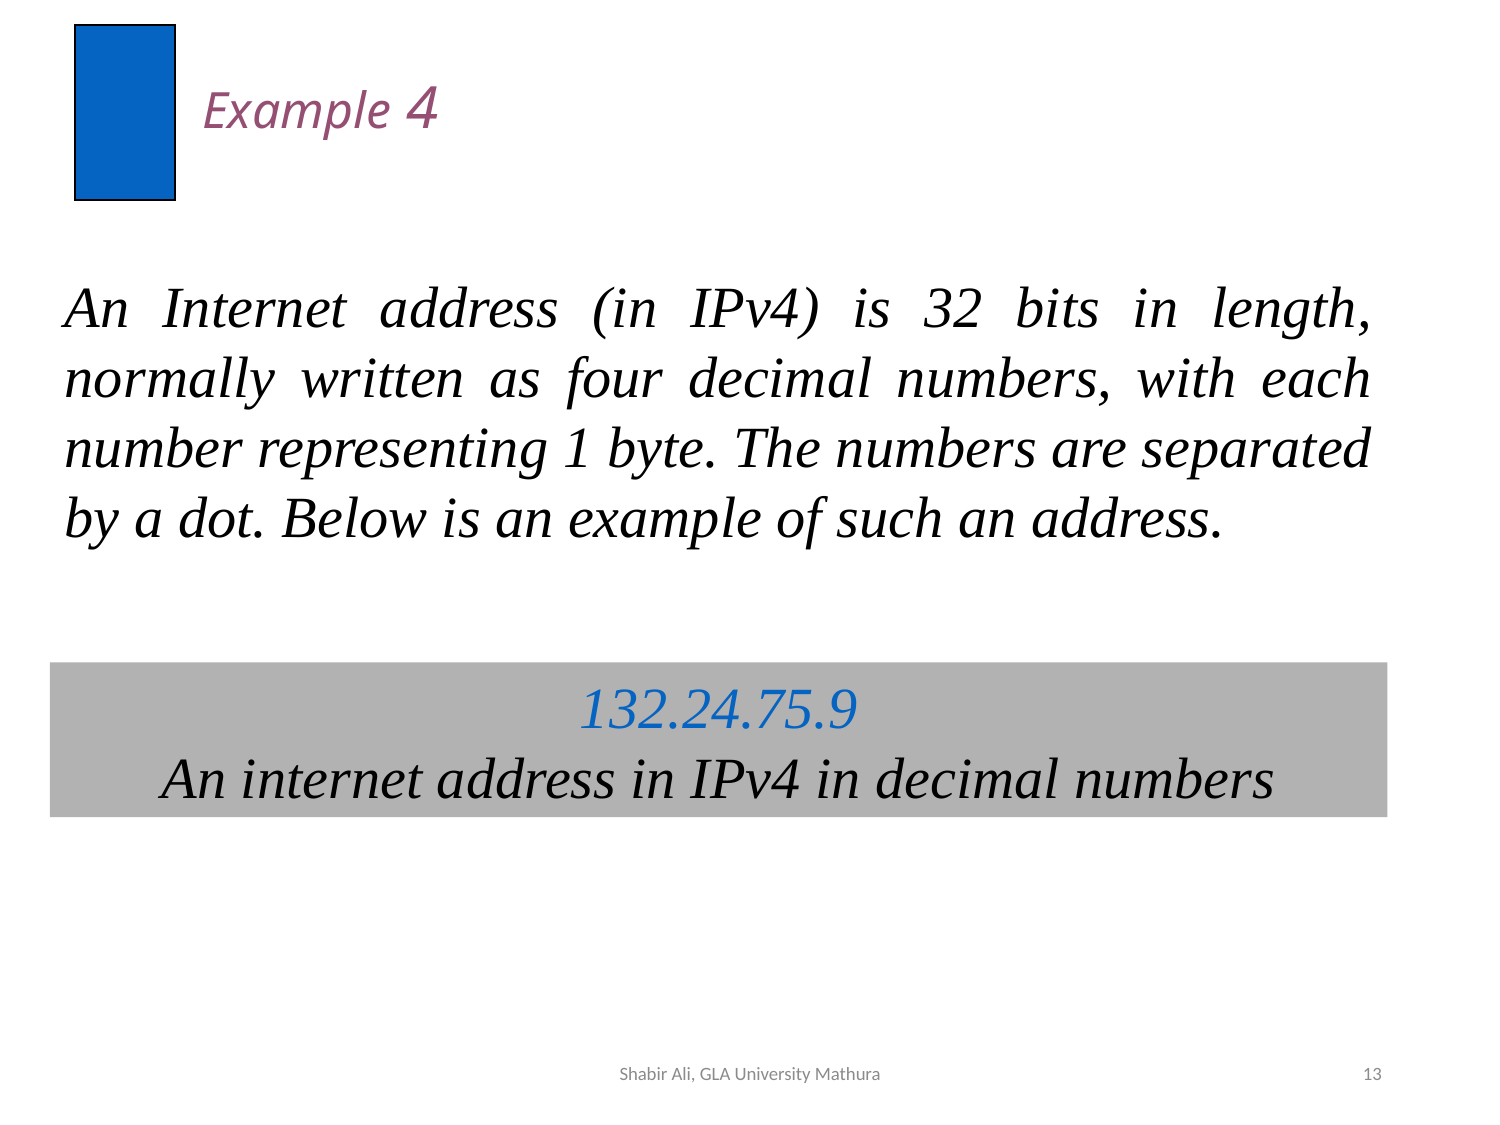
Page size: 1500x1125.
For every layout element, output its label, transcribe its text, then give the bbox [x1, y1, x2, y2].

slide_number 13 [1059, 1042, 1397, 1103]
footer Shabir Ali, GLA University Mathura [496, 1042, 1004, 1103]
text_box 132.24.75.9 An internet address in IPv4 in decimal numbers [49, 662, 1388, 818]
text_box An Internet address (in IPv4) is 32 bits in length, normally written as four decimal numbers, with each number representing 1 byte. The numbers are separated by a dot. Below is an example of such an address. [49, 261, 1388, 557]
text_box Example 4 [187, 62, 550, 148]
text_box [75, 24, 175, 200]
